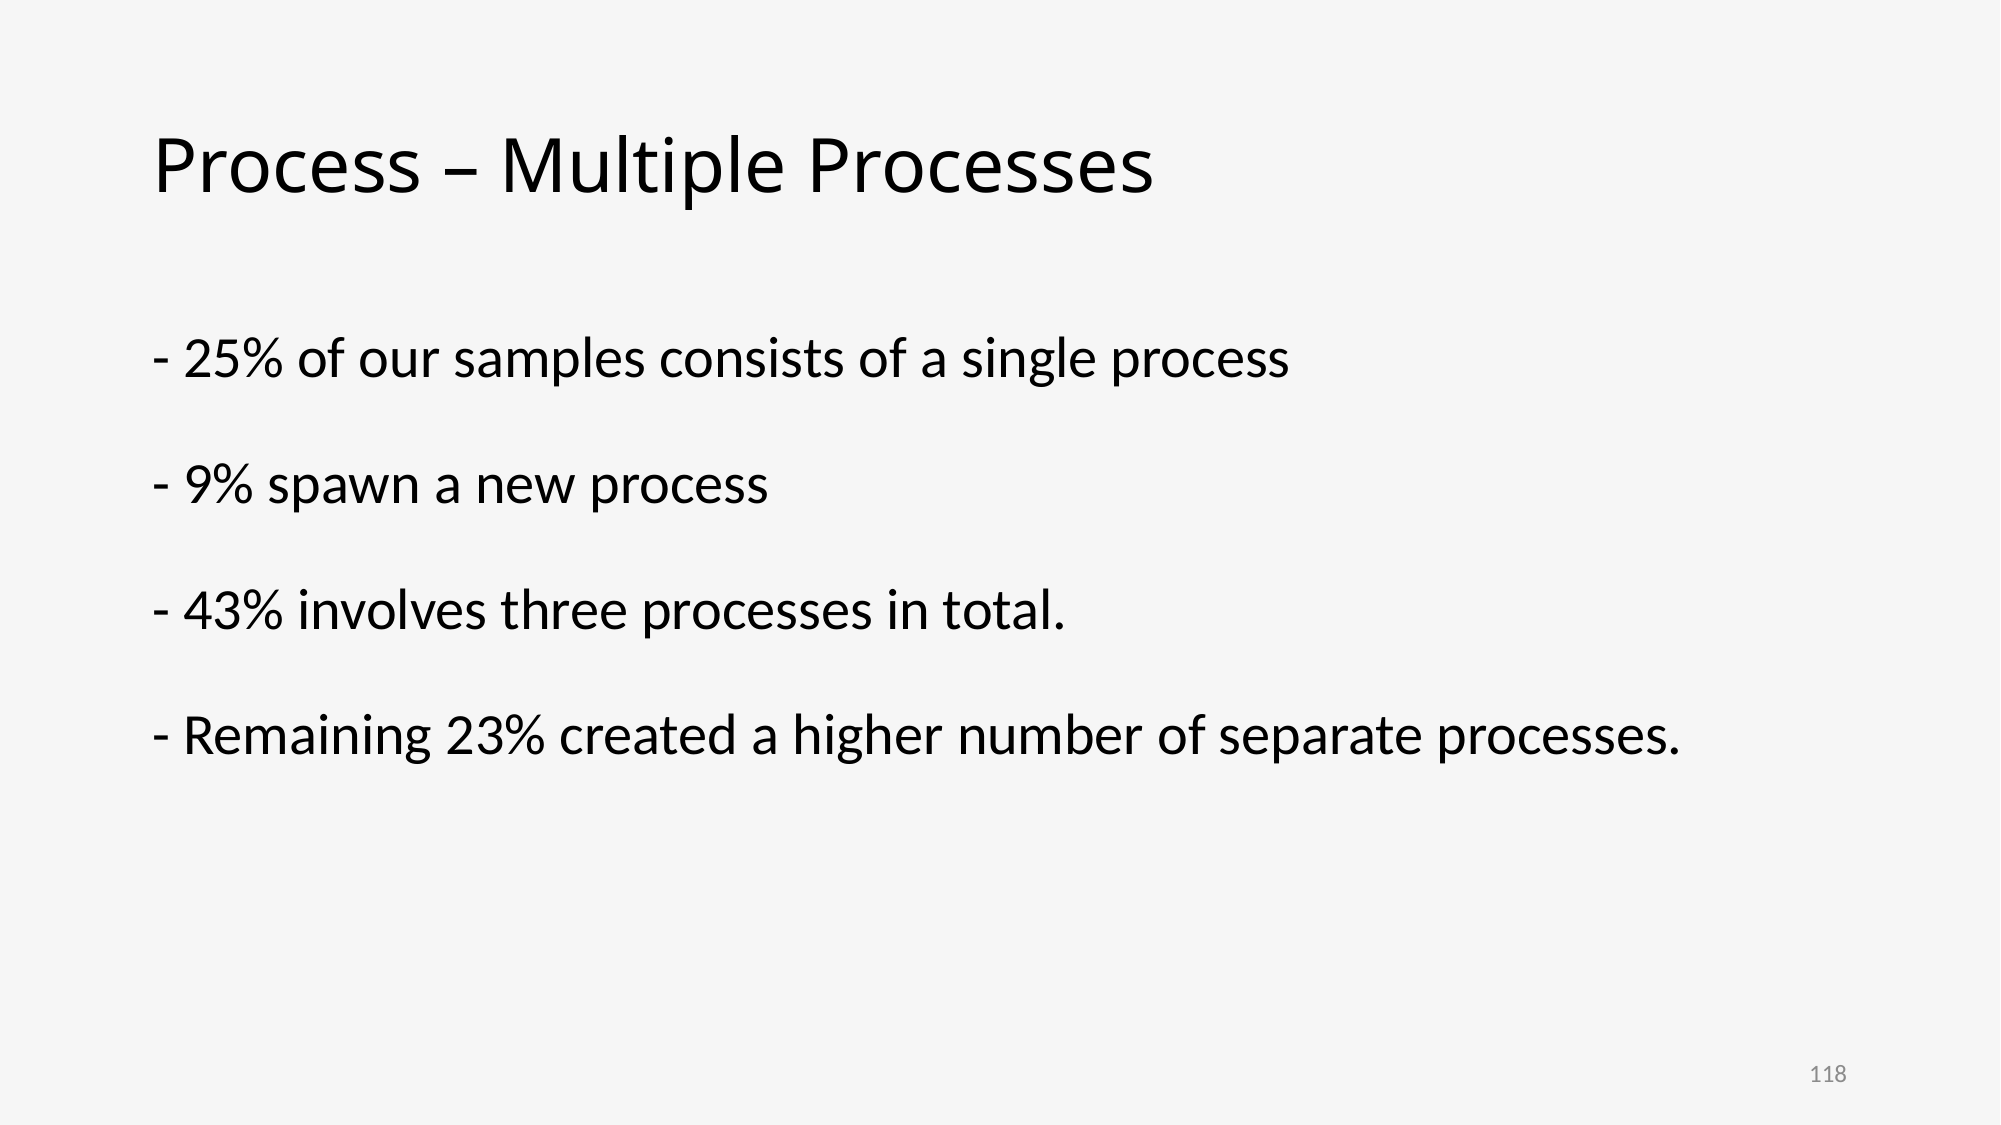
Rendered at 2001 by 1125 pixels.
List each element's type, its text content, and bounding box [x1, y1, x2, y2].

slide_number 118 [1412, 1042, 1863, 1103]
title Process – Multiple Processes [137, 59, 1863, 277]
list - 25% of our samples consists of a single process - 9% spawn a new process - 43% involves three processes in total. - Remaining 23% created a higher number of separate processes. [137, 277, 1863, 992]
